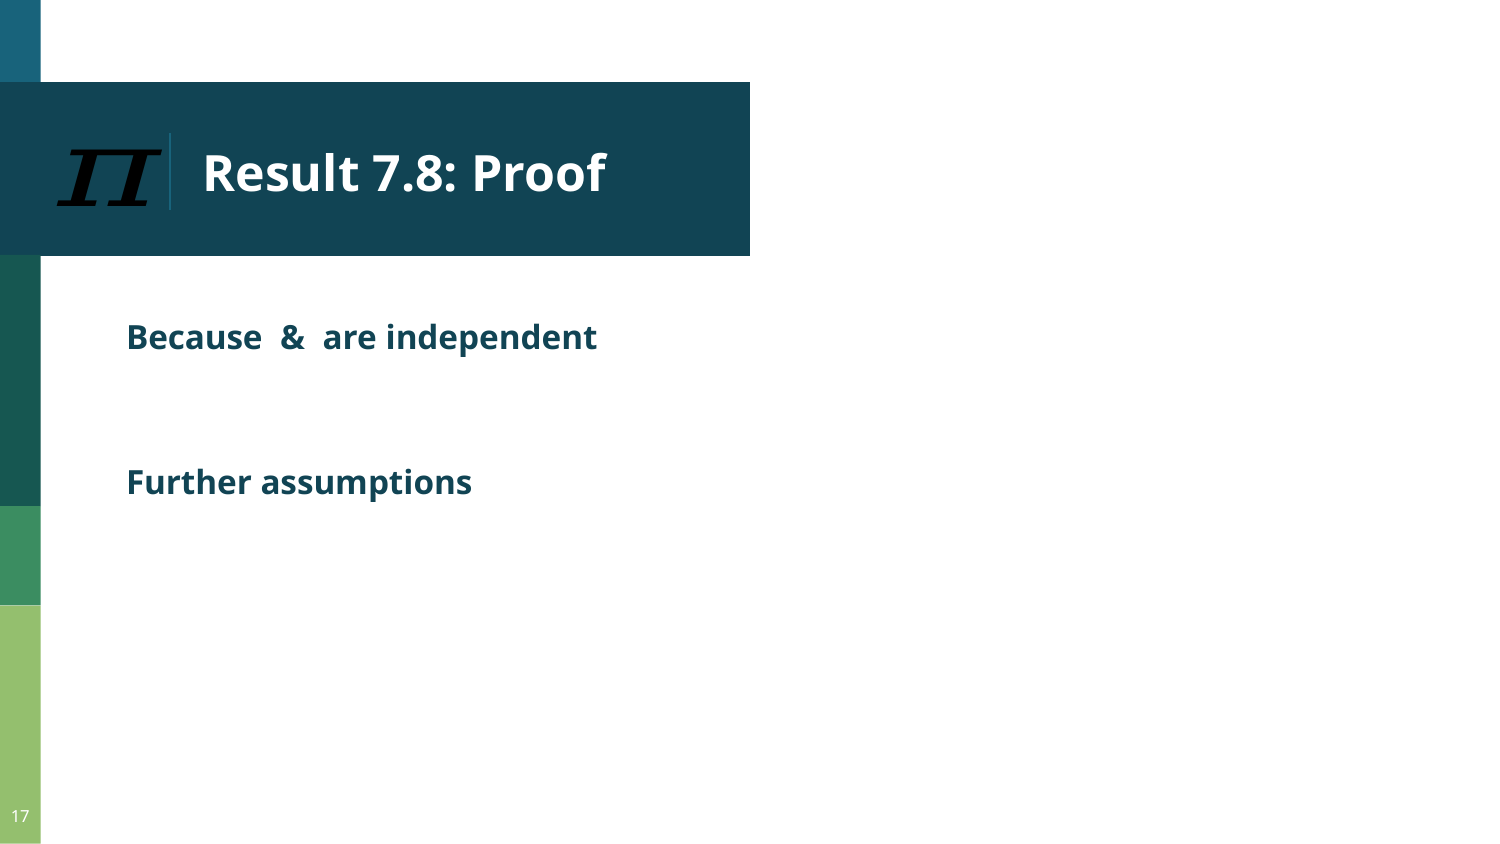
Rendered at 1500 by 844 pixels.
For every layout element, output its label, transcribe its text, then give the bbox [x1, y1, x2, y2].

slide_number 17 [0, 790, 49, 844]
title Result 7.8: Proof [187, 87, 715, 256]
